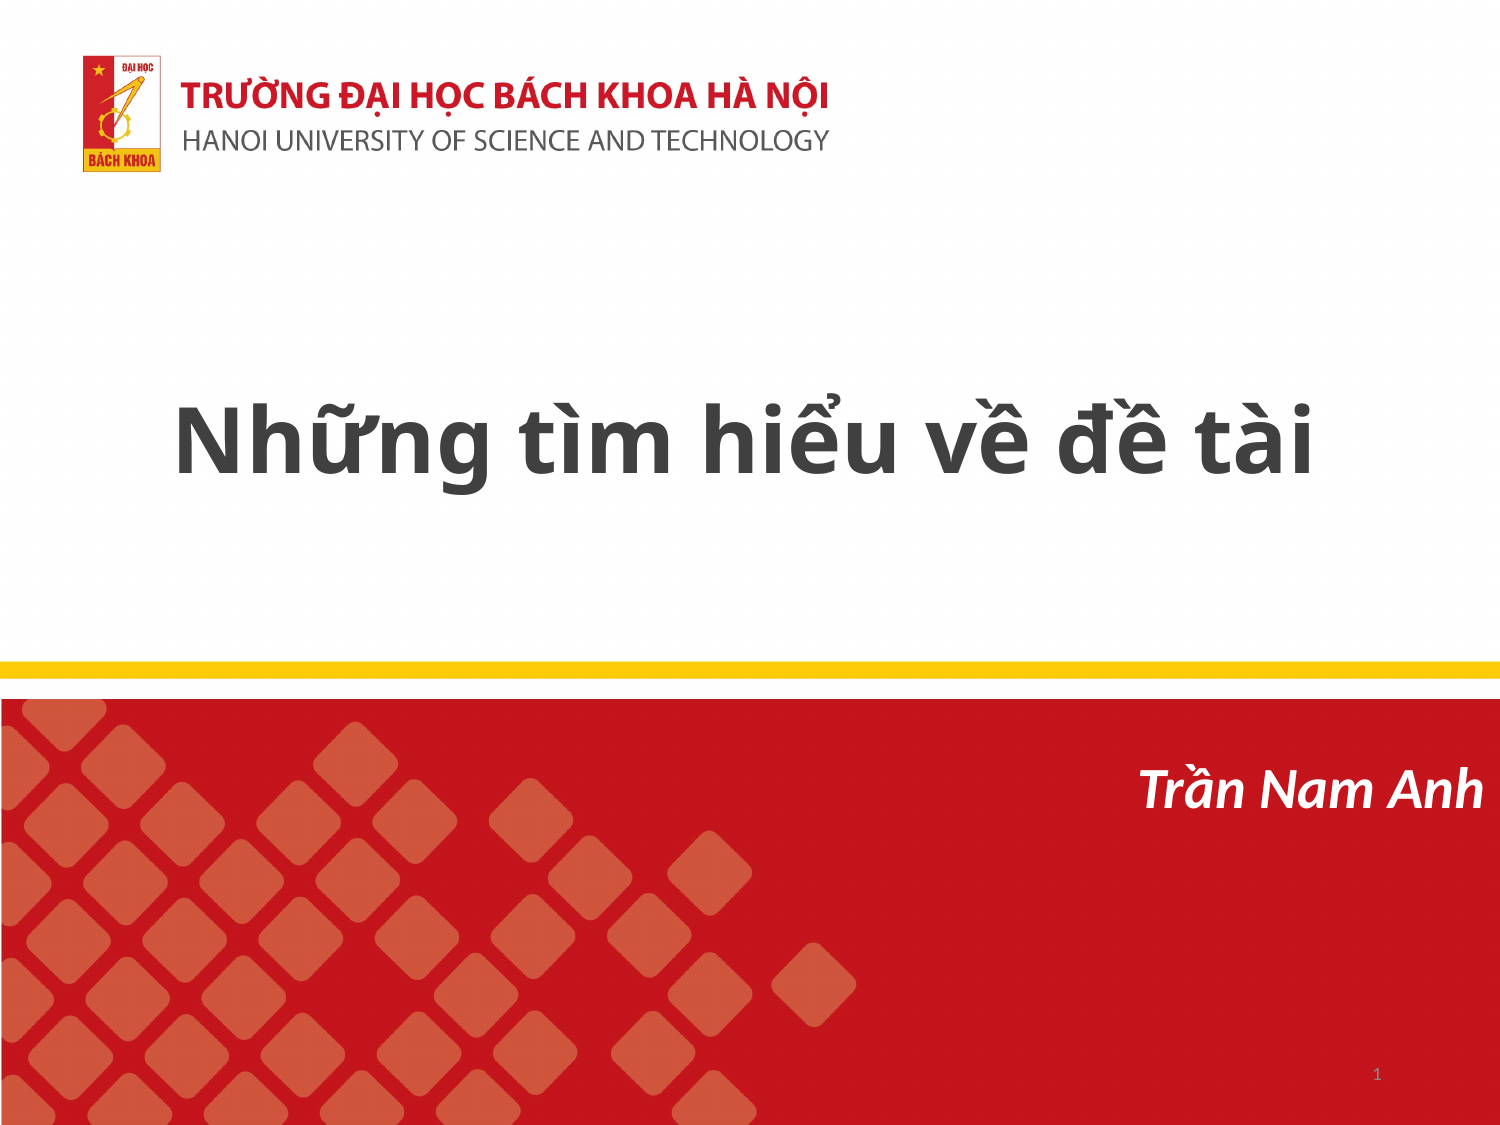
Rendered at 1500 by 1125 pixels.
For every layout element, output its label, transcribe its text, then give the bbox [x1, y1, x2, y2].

picture [0, 0, 1500, 130]
title Những tìm hiểu về đề tài [0, 130, 1500, 502]
slide_number 1 [1059, 1042, 1397, 1103]
picture [0, 502, 1500, 1125]
subtitle Trần Nam Anh [37, 750, 1500, 1000]
